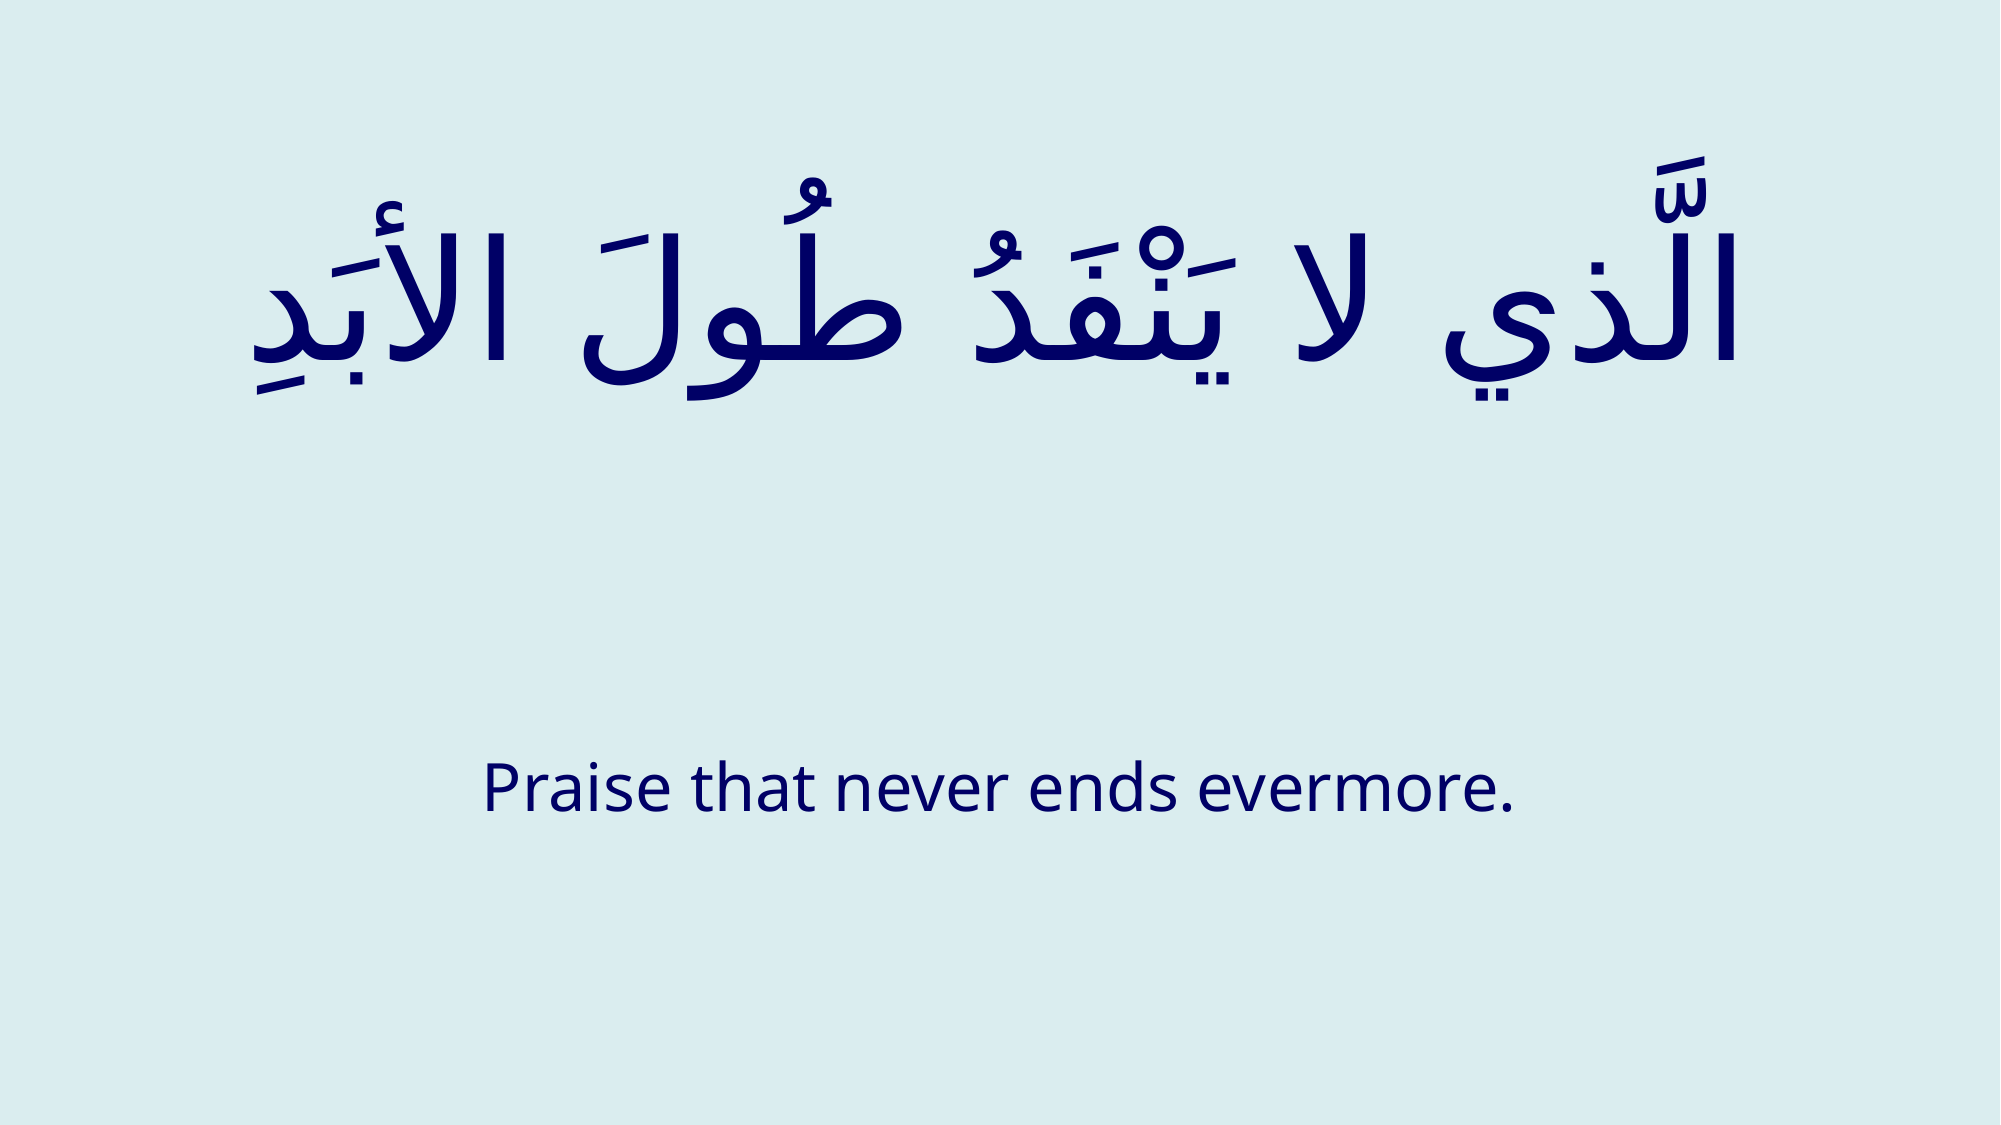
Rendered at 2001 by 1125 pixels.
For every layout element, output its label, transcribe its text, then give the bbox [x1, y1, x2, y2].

title الَّذي لا يَنْفَدُ طُولَ الأبَدِ [0, 200, 2000, 388]
list Praise that never ends evermore. [356, 737, 1644, 1050]
